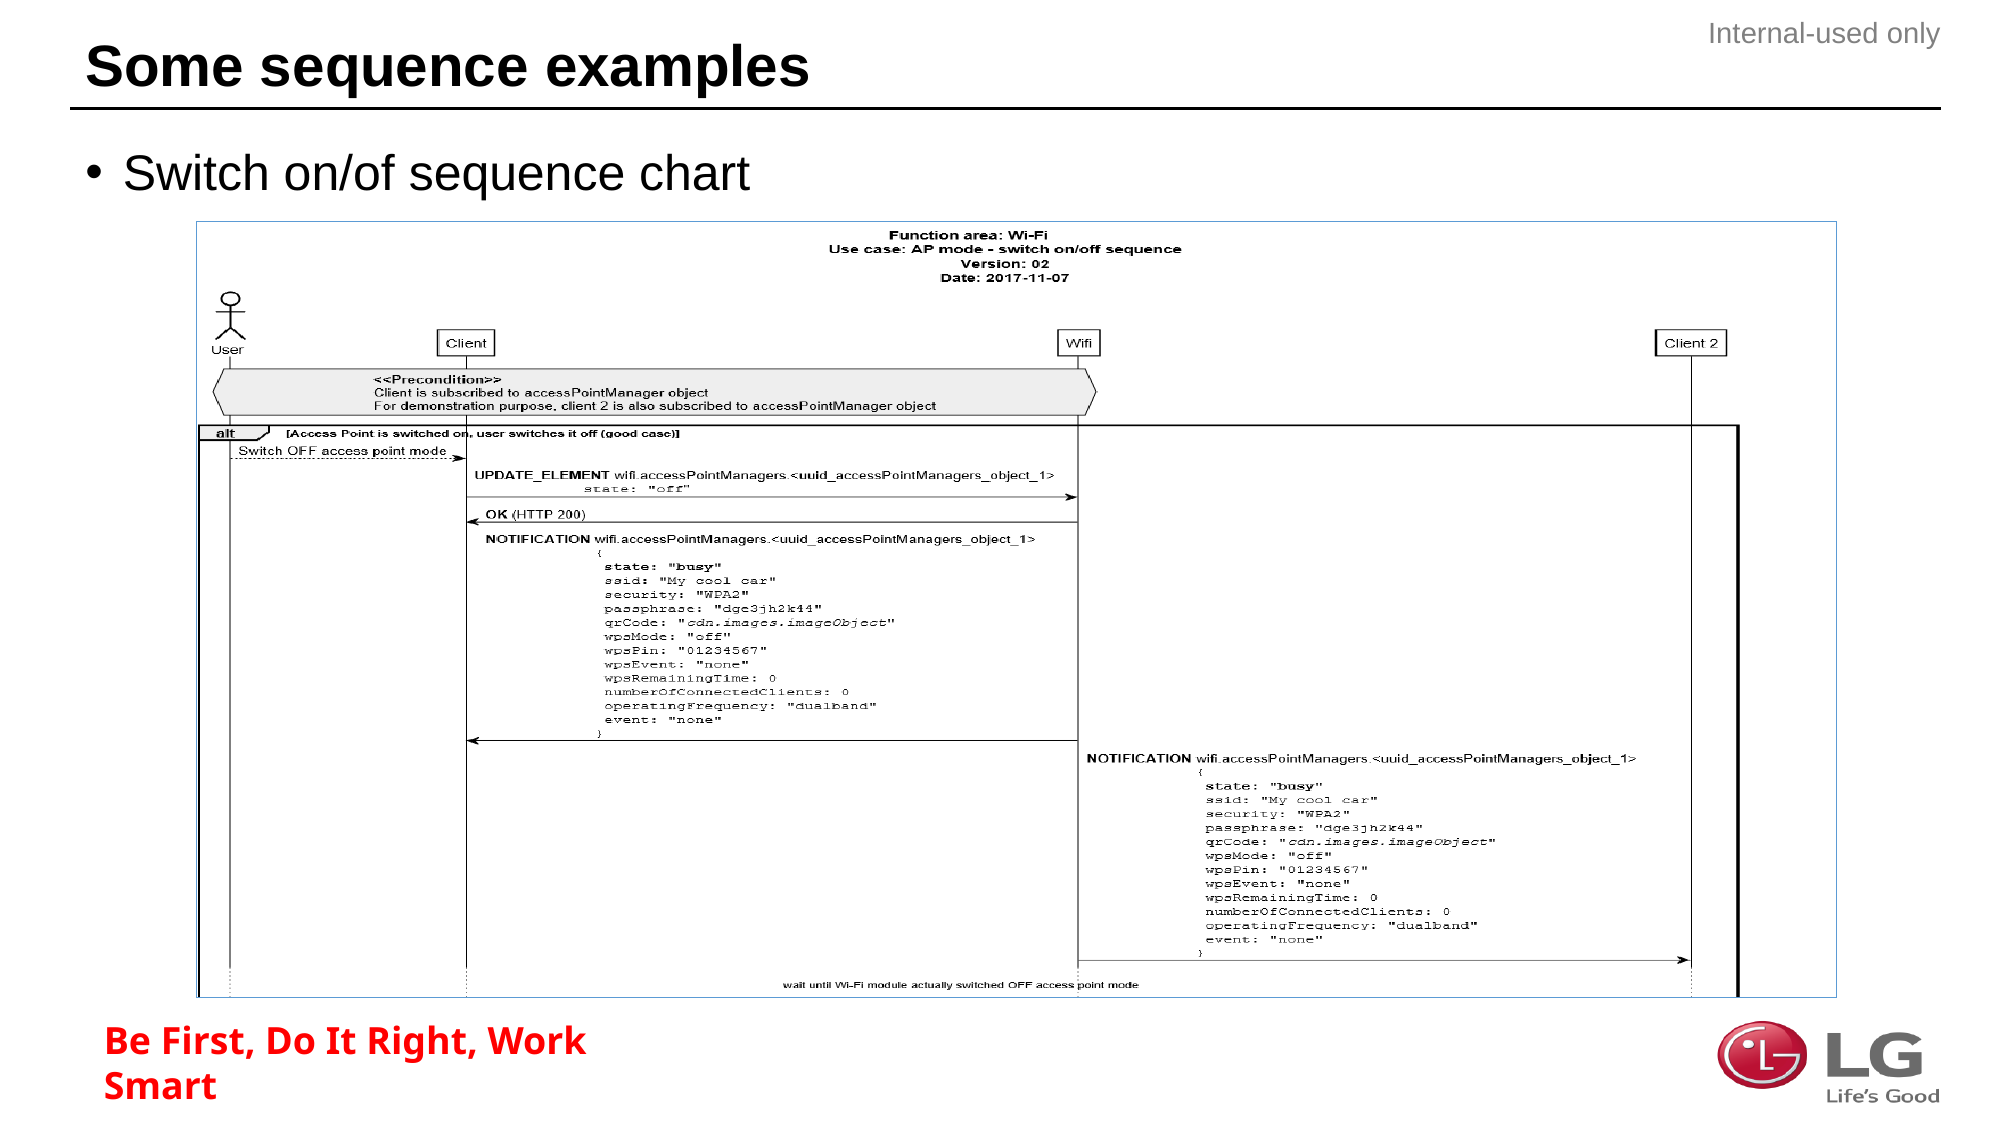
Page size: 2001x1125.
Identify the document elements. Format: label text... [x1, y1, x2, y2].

list Switch on/of sequence chart [70, 133, 1942, 222]
title Some sequence examples [70, 12, 1942, 123]
picture [1713, 1001, 1942, 1123]
picture [196, 221, 1837, 998]
